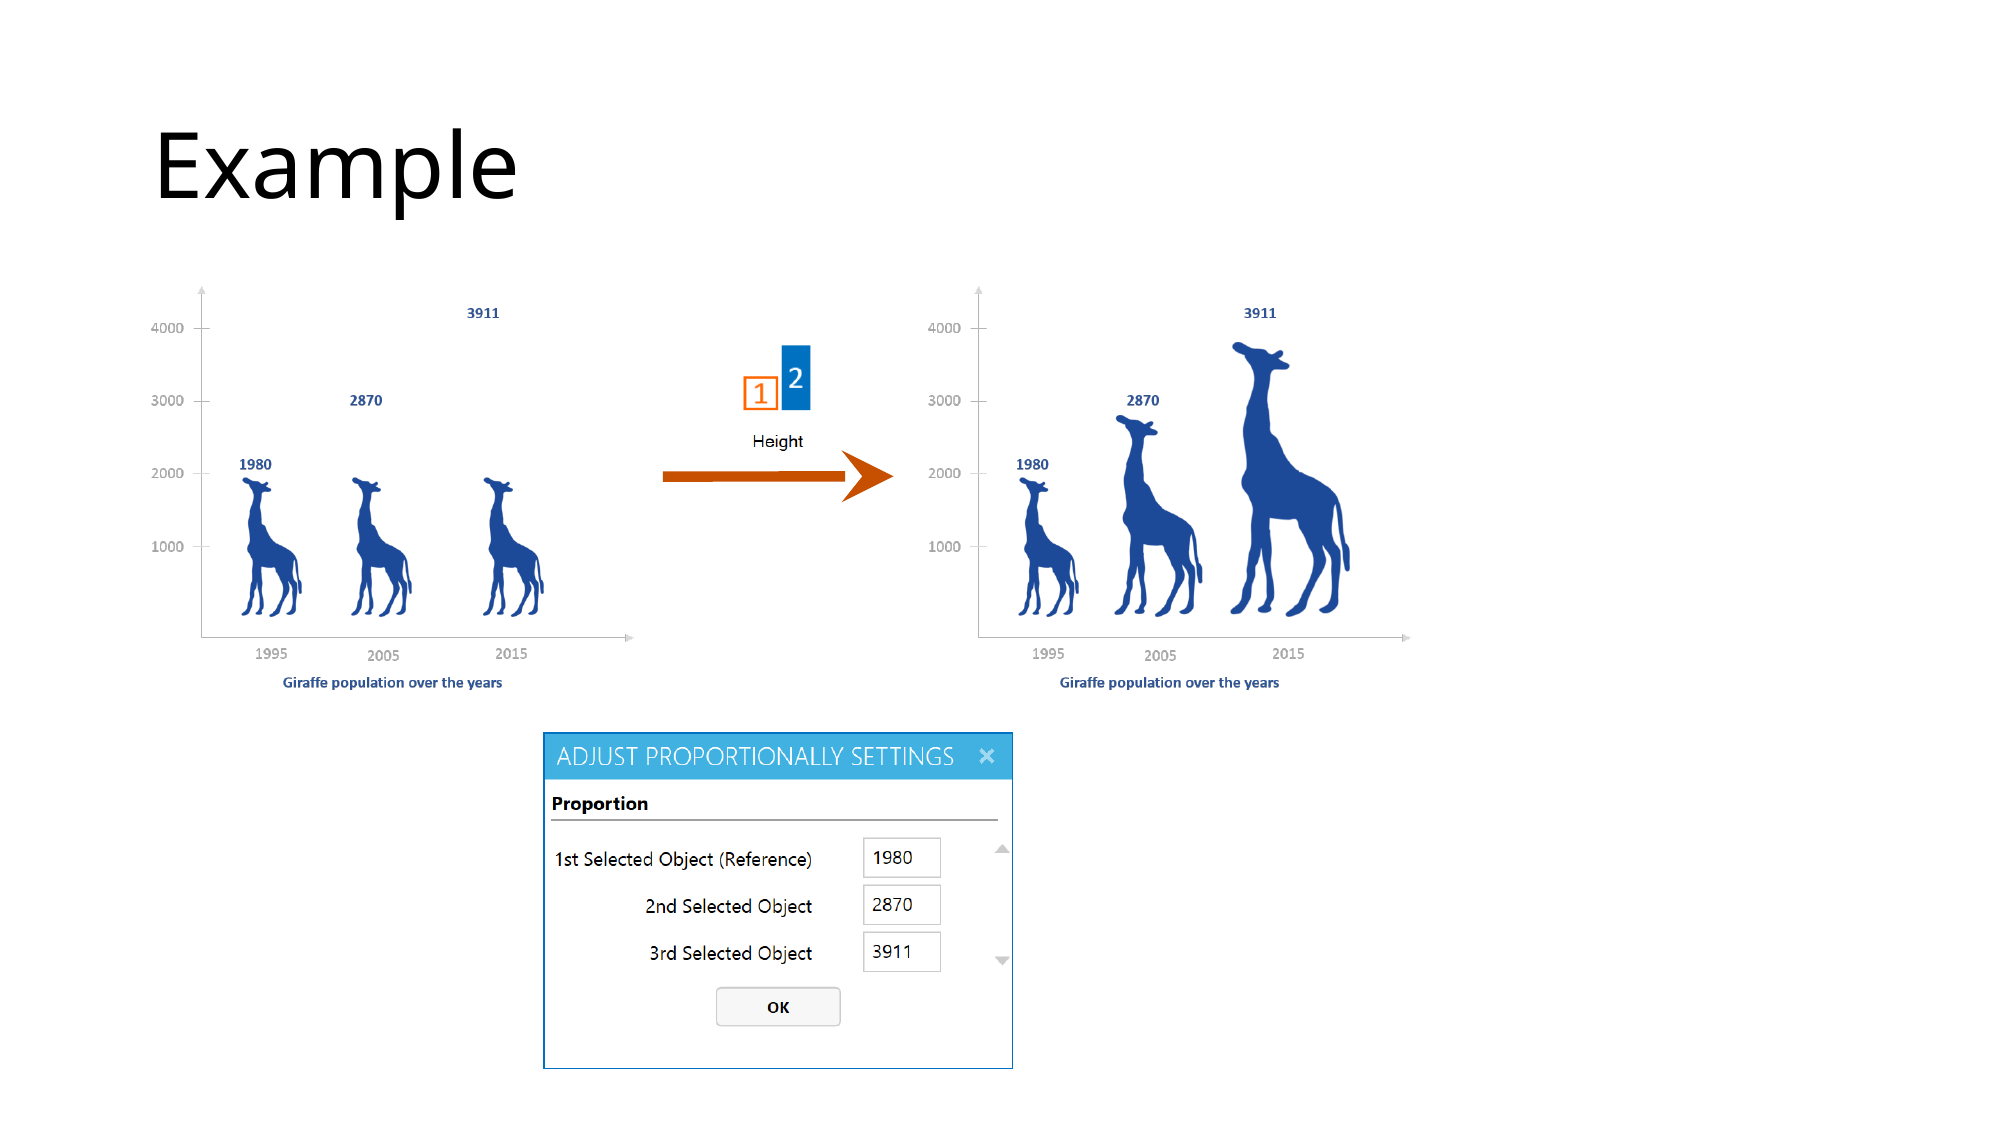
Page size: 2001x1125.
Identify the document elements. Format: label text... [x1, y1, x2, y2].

picture [137, 277, 642, 702]
picture [543, 732, 1013, 1069]
picture [914, 277, 1419, 702]
picture [739, 336, 817, 457]
title Example [137, 59, 1863, 278]
